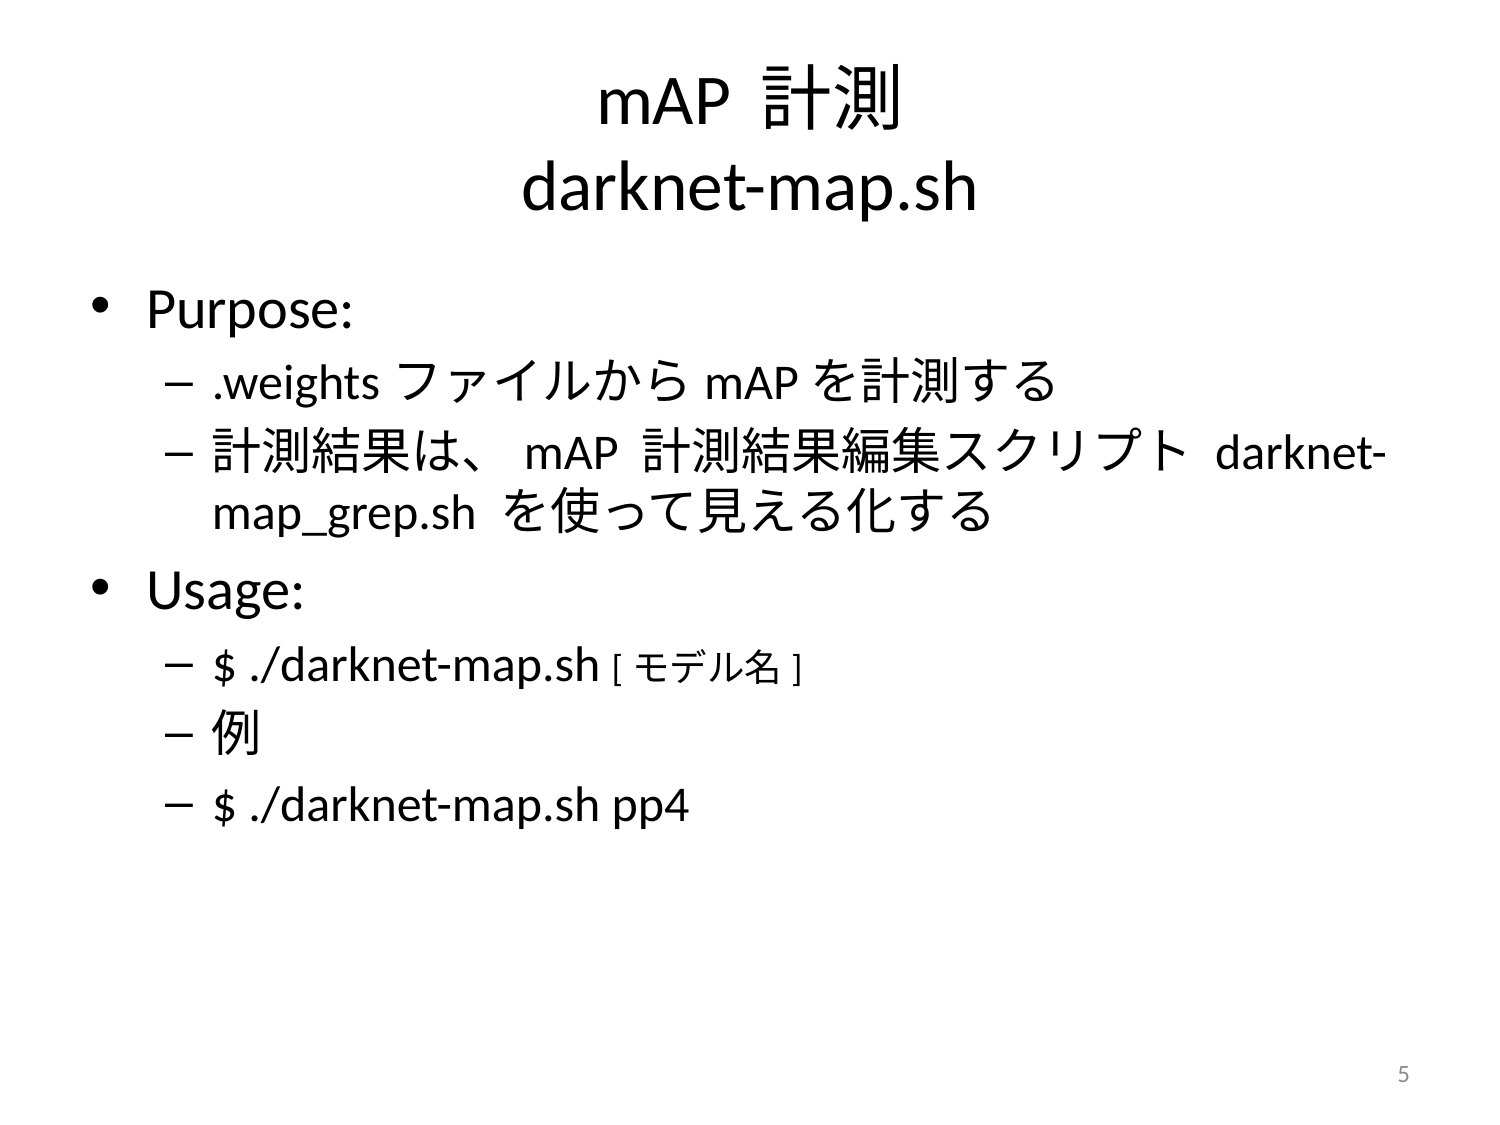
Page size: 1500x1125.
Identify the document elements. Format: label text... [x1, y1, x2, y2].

slide_number 5 [1074, 1042, 1425, 1103]
title mAP 計測 darknet-map.sh [75, 45, 1425, 233]
list Purpose: .weightsファイルからmAPを計測する 計測結果は、mAP 計測結果編集スクリプト darknet-map_grep.sh を使って見える化する Usage: $ ./darknet-map.sh [モデル名] 例 $ ./darknet-map.sh pp4 [75, 262, 1425, 1005]
